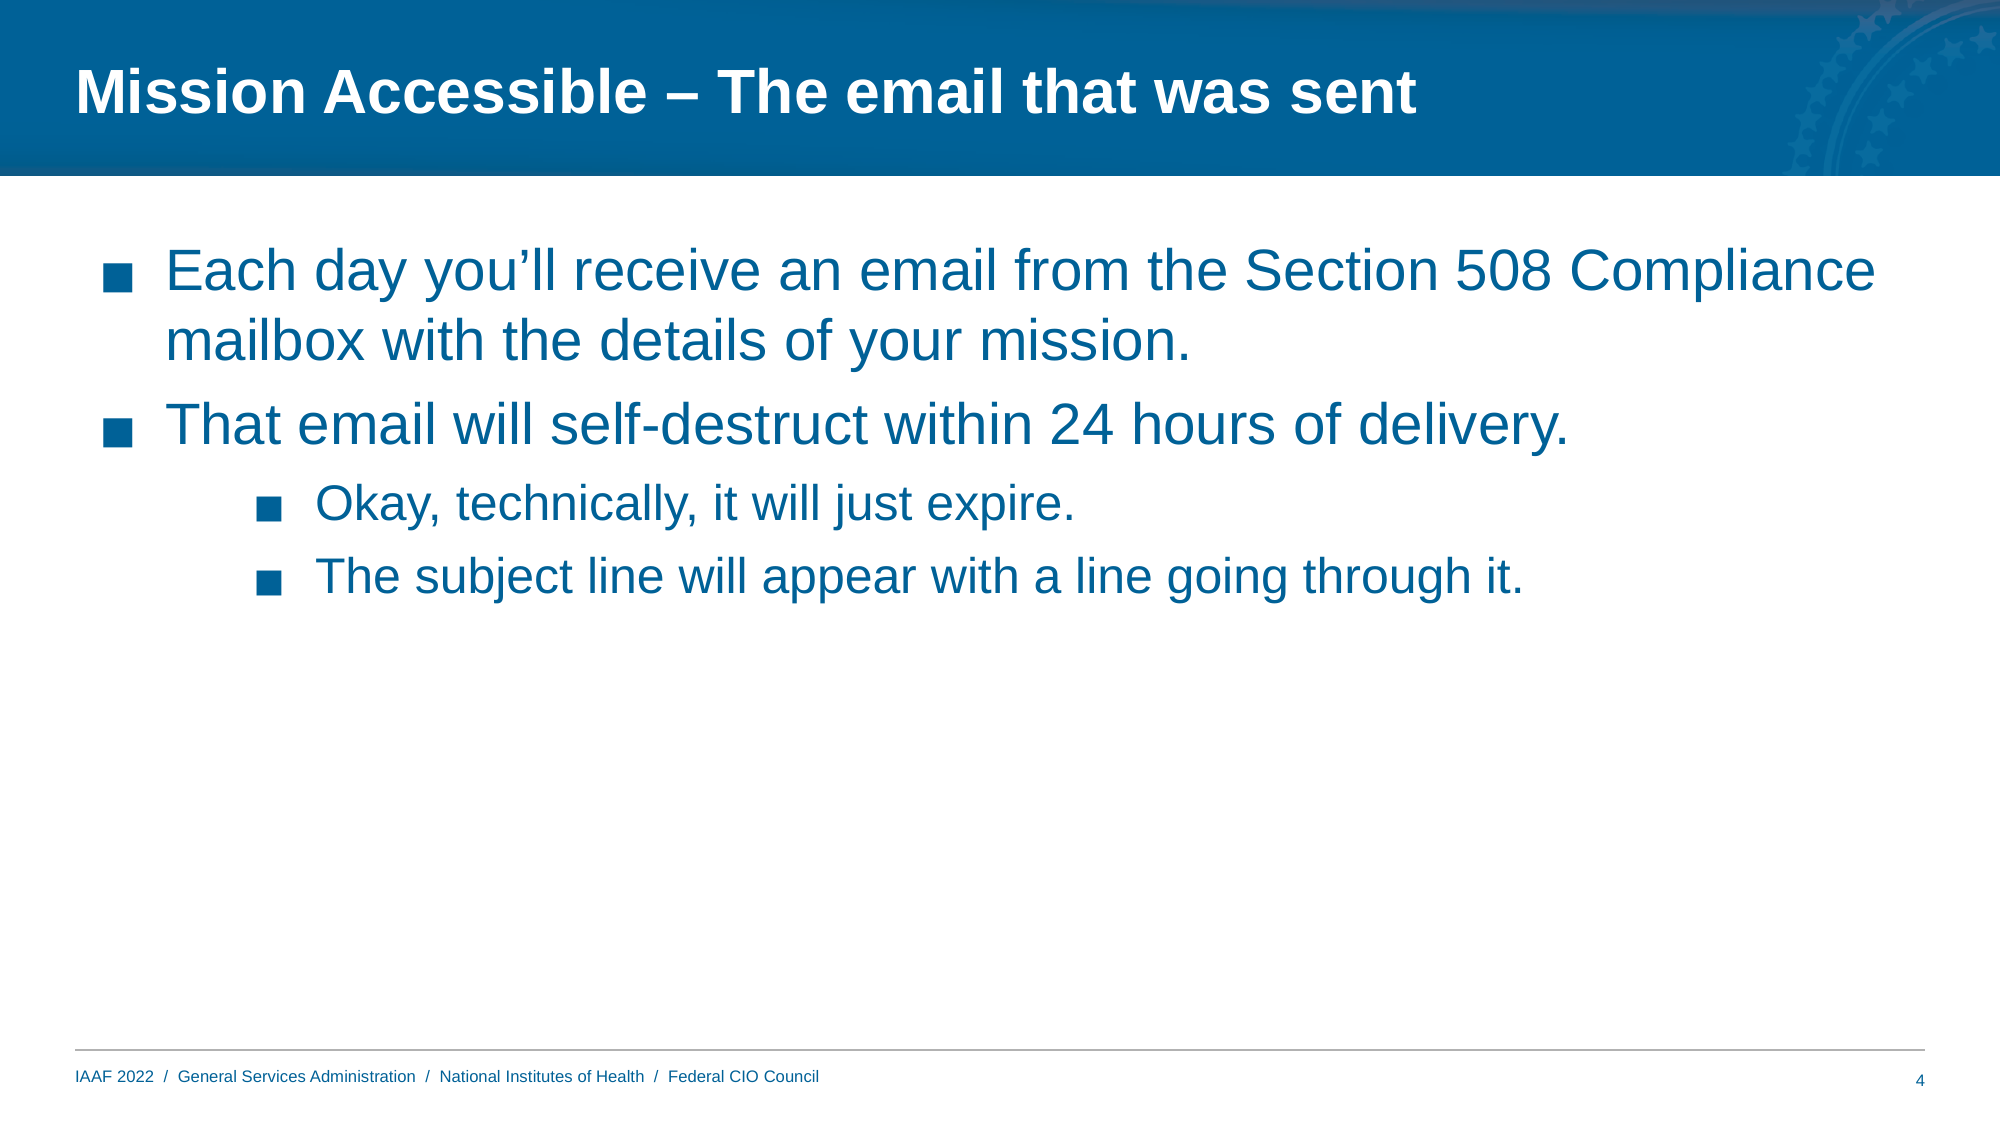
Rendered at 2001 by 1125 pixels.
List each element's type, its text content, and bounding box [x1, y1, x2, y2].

picture [0, 0, 2000, 176]
title Mission Accessible – The email that was sent [75, 52, 1800, 128]
picture [0, 168, 666, 176]
list Each day you’ll receive an email from the Section 508 Compliance mailbox with the details of your mission. That email will self-destruct within 24 hours of delivery. Okay, technically, it will just expire. The subject line will appear with a line going through it. [75, 224, 1925, 1035]
slide_number 4 [1880, 1065, 1925, 1095]
